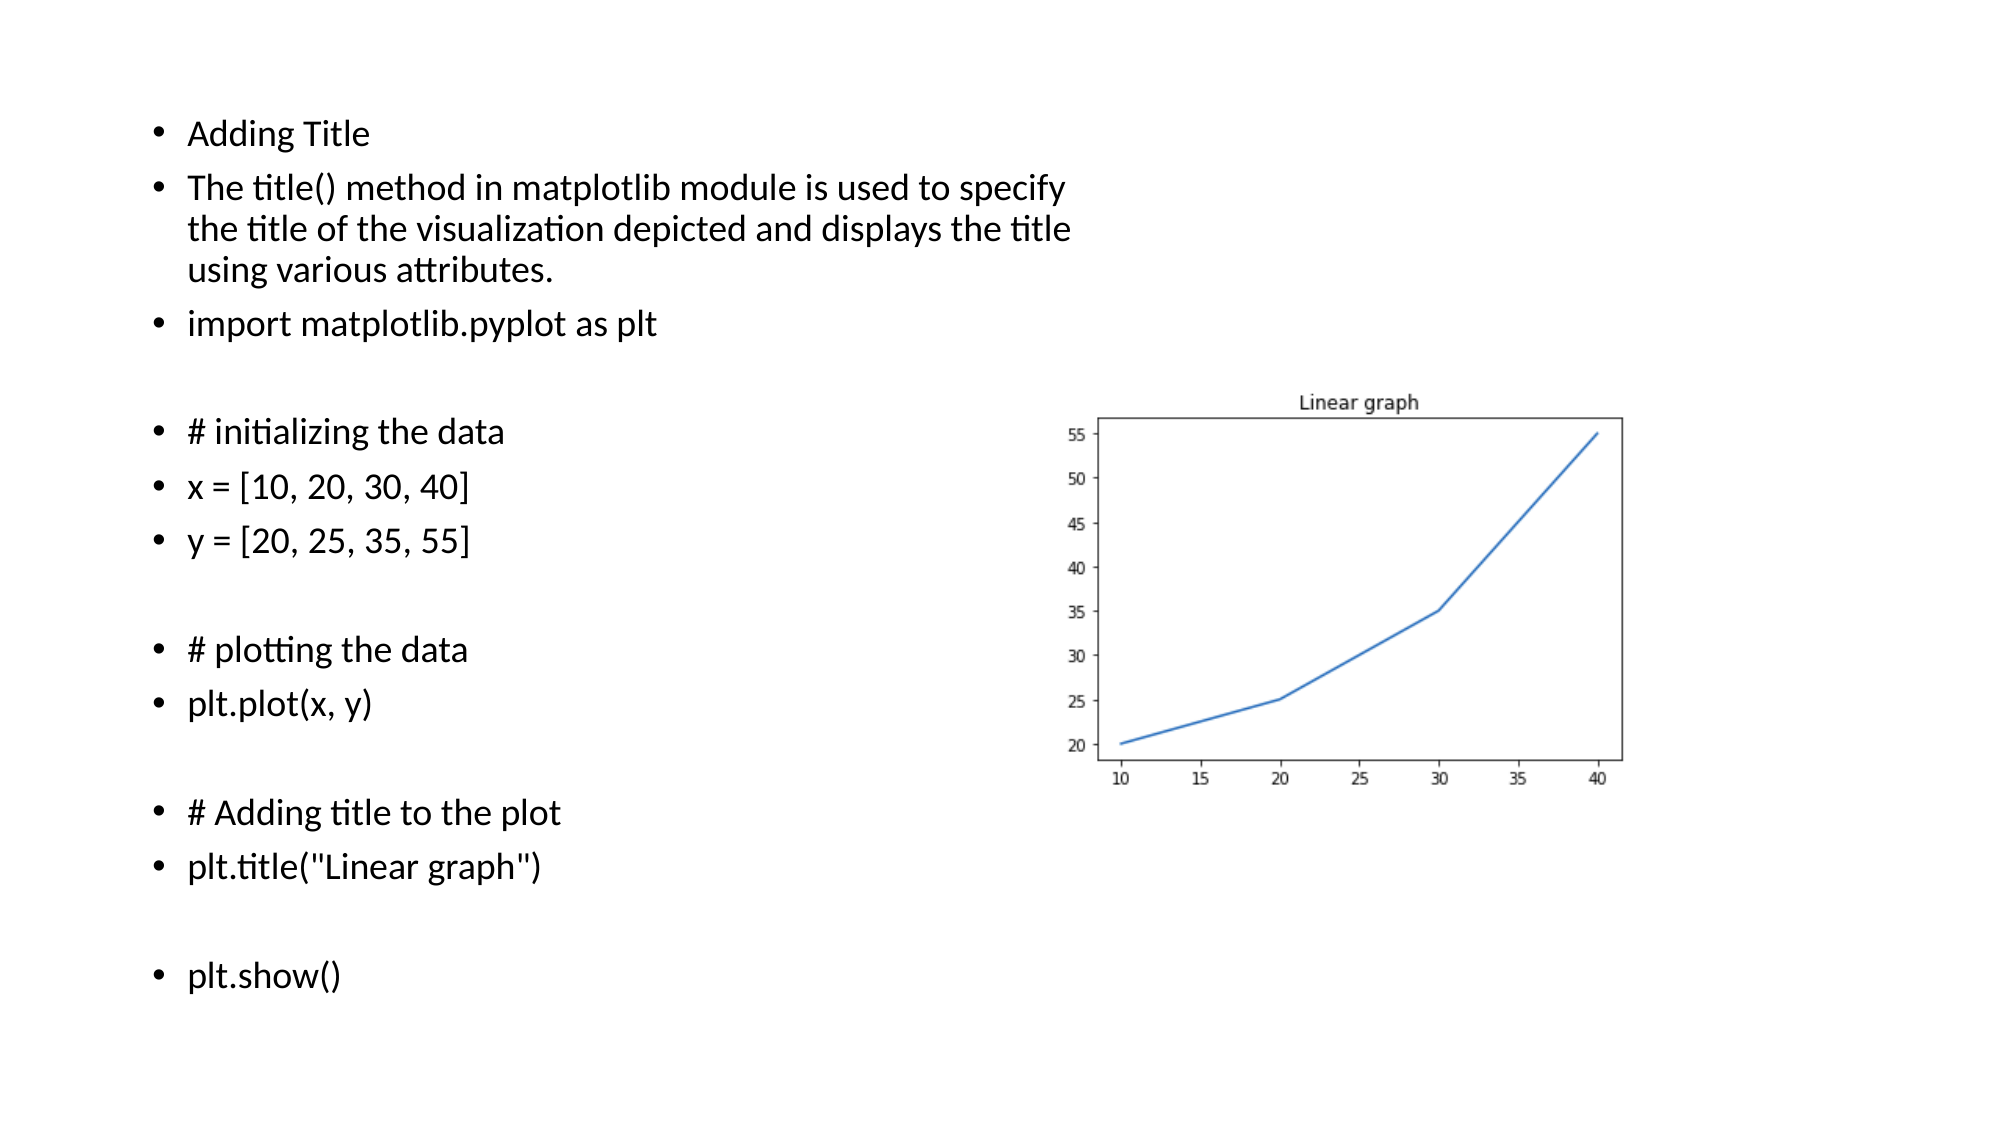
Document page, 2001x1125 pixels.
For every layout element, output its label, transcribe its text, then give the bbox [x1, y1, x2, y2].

list Adding Title The title() method in matplotlib module is used to specify the title of the visualization depicted and displays the title using various attributes. import matplotlib.pyplot as plt # initializing the data x = [10, 20, 30, 40] y = [20, 25, 35, 55] # plotting the data plt.plot(x, y) # Adding title to the plot plt.title("Linear graph") plt.show() [137, 106, 1138, 1014]
picture [1046, 380, 1665, 810]
